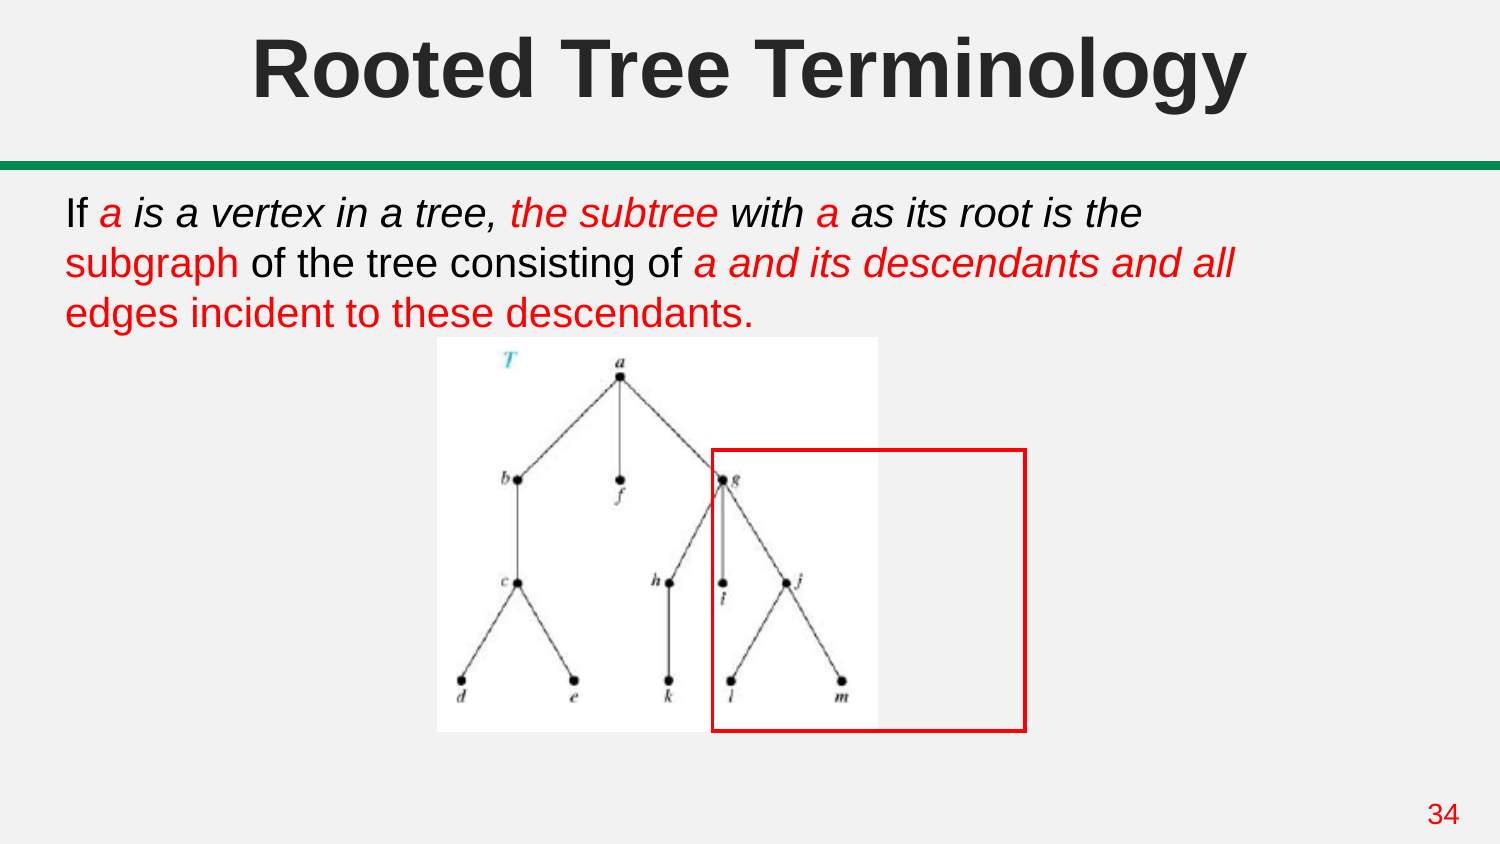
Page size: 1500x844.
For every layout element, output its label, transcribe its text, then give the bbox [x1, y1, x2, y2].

picture [437, 337, 878, 732]
text_box [882, 450, 1025, 732]
title Rooted Tree Terminology [0, 0, 1500, 122]
text_box If a is a vertex in a tree, the subtree with a as its root is the subgraph of the tree consisting of a and its descendants and all edges incident to these descendants. [49, 178, 1463, 344]
